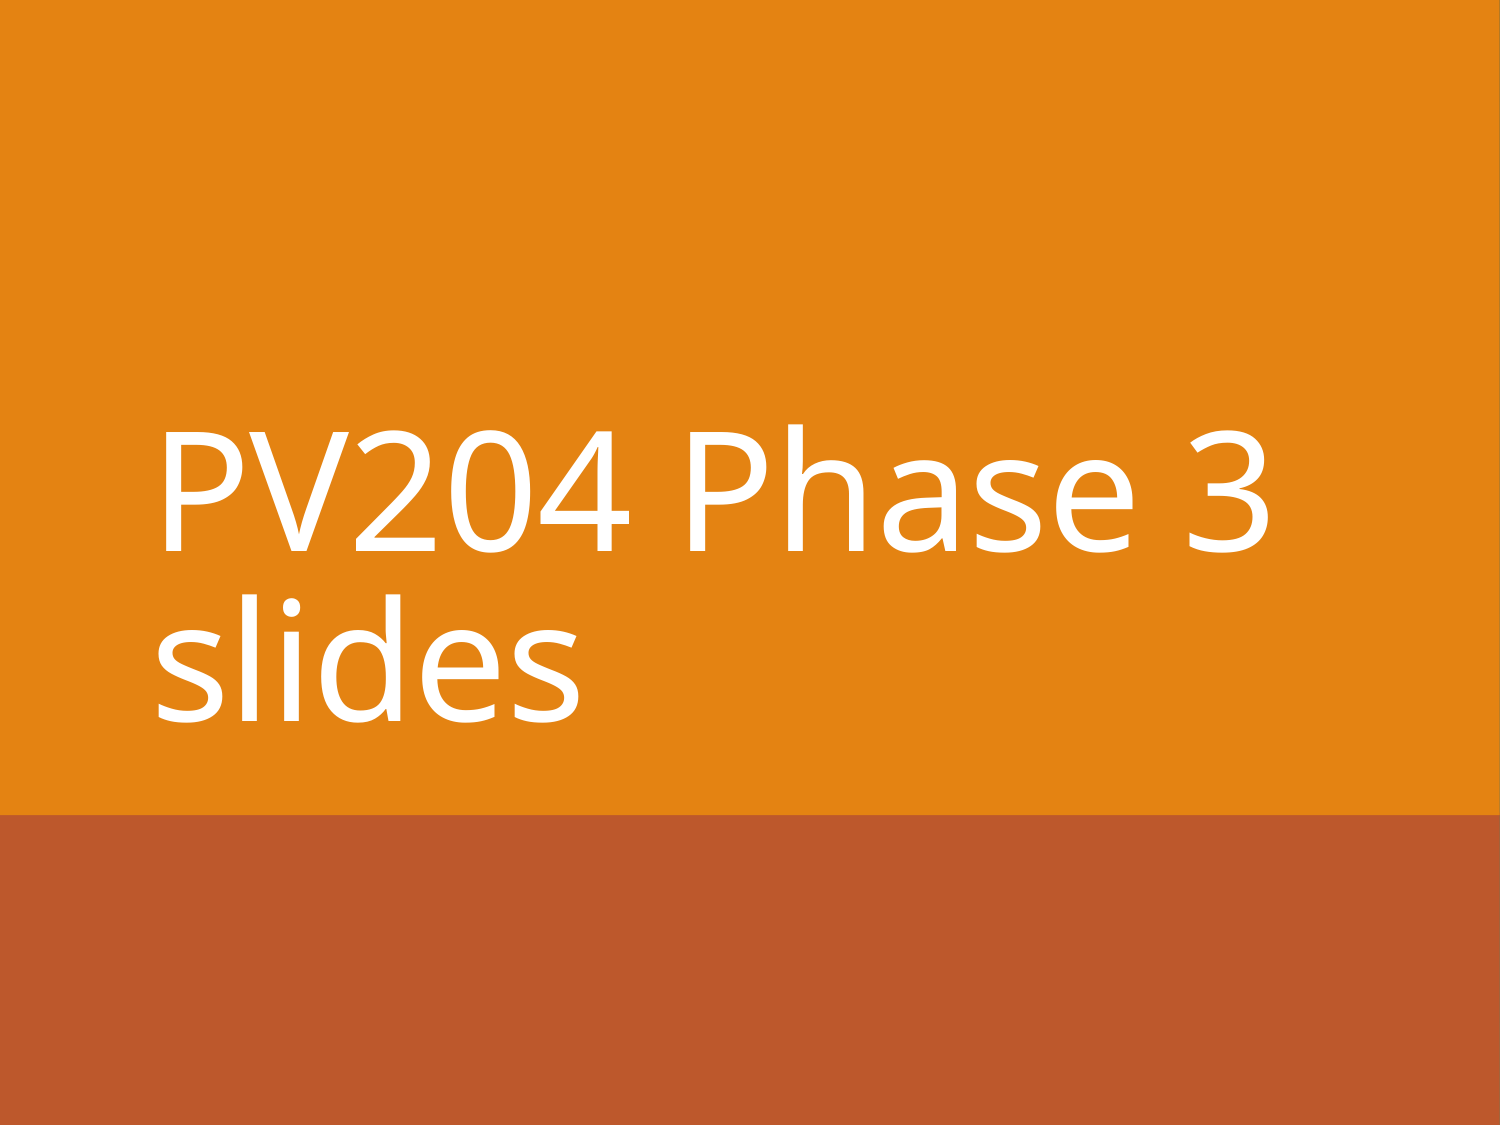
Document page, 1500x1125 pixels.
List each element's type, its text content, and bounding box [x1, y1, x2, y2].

title PV204 Phase 3 slides [135, 124, 1373, 763]
text_box [0, 816, 1500, 1125]
text_box [0, 0, 1500, 816]
